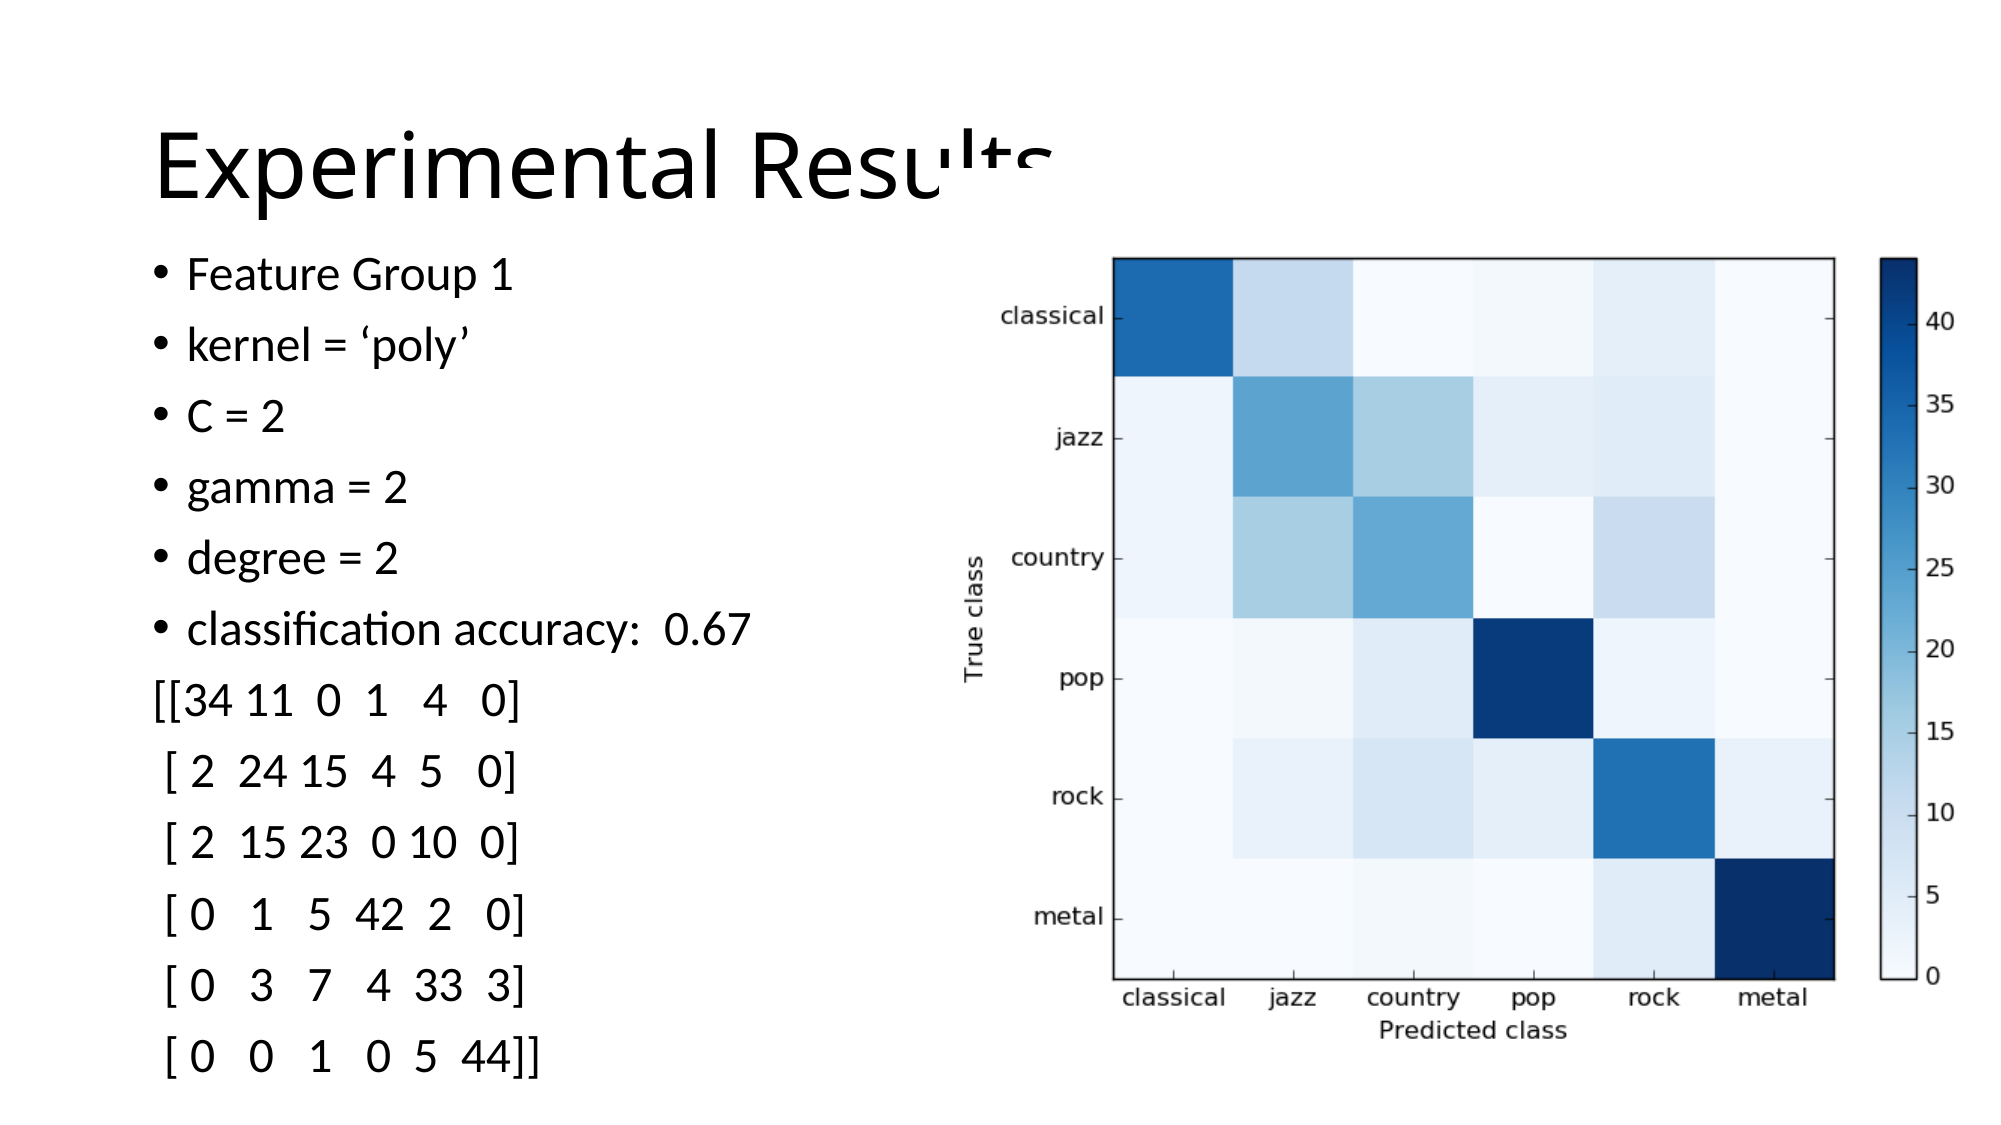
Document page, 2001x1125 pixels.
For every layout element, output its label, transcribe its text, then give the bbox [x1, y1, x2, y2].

picture [939, 168, 2000, 1069]
title Experimental Results [137, 59, 1863, 239]
list Feature Group 1 kernel = ‘poly’ C = 2 gamma = 2 degree = 2 classification accuracy: 0.67 [[34 11 0 1 4 0] [ 2 24 15 4 5 0] [ 2 15 23 0 10 0] [ 0 1 5 42 2 0] [ 0 3 7 4 33 3] [ 0 0 1 0 5 44]] [137, 239, 1863, 1094]
